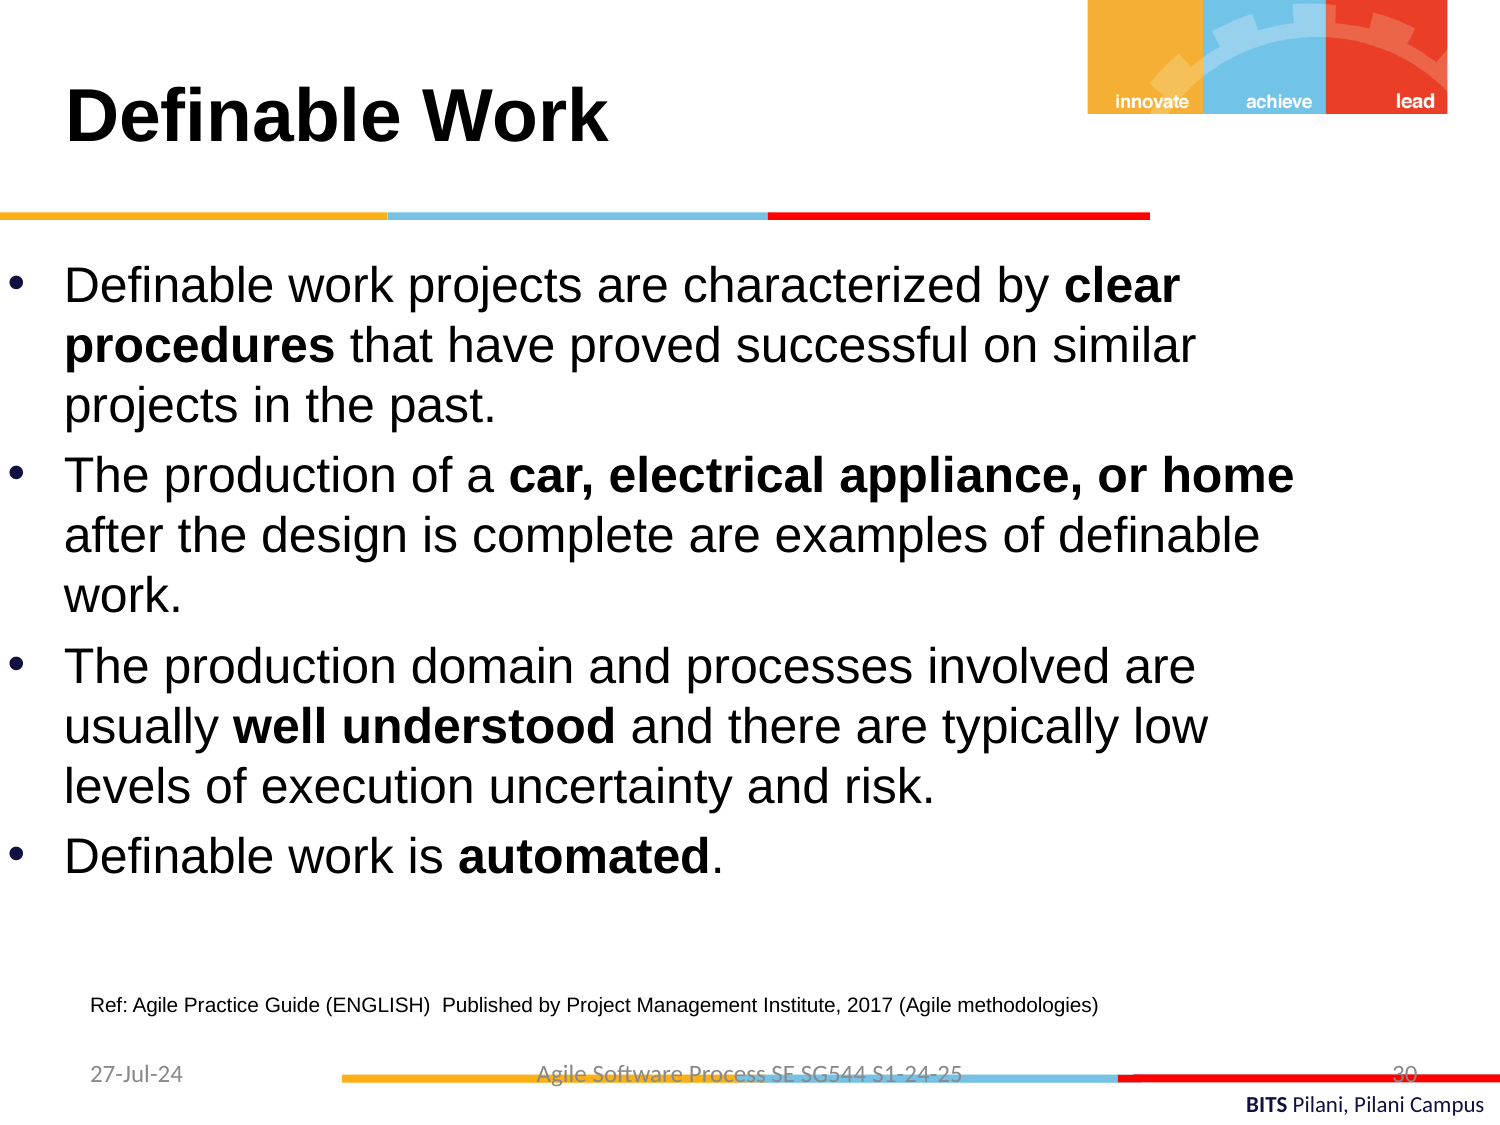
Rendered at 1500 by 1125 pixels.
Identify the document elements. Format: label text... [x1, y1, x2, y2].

slide_number 30 [1382, 1051, 1426, 1094]
text_box Definable Work [57, 24, 1080, 213]
picture [1087, 0, 1448, 114]
list Definable work projects are characterized by clear procedures that have proved successful on similar projects in the past. The production of a car, electrical appliance, or home after the design is complete are examples of definable work. The production domain and processes involved are usually well understood and there are typically low levels of execution uncertainty and risk. Definable work is automated. [0, 244, 1351, 1039]
text_box Ref: Agile Practice Guide (ENGLISH) Published by Project Management Institute, 2017 (Agile methodologies) [82, 984, 1455, 1025]
text_box Agile Software Process SE SG544 S1-24-25 [519, 1050, 980, 1095]
text_box 27-Jul-24 [82, 1050, 418, 1095]
